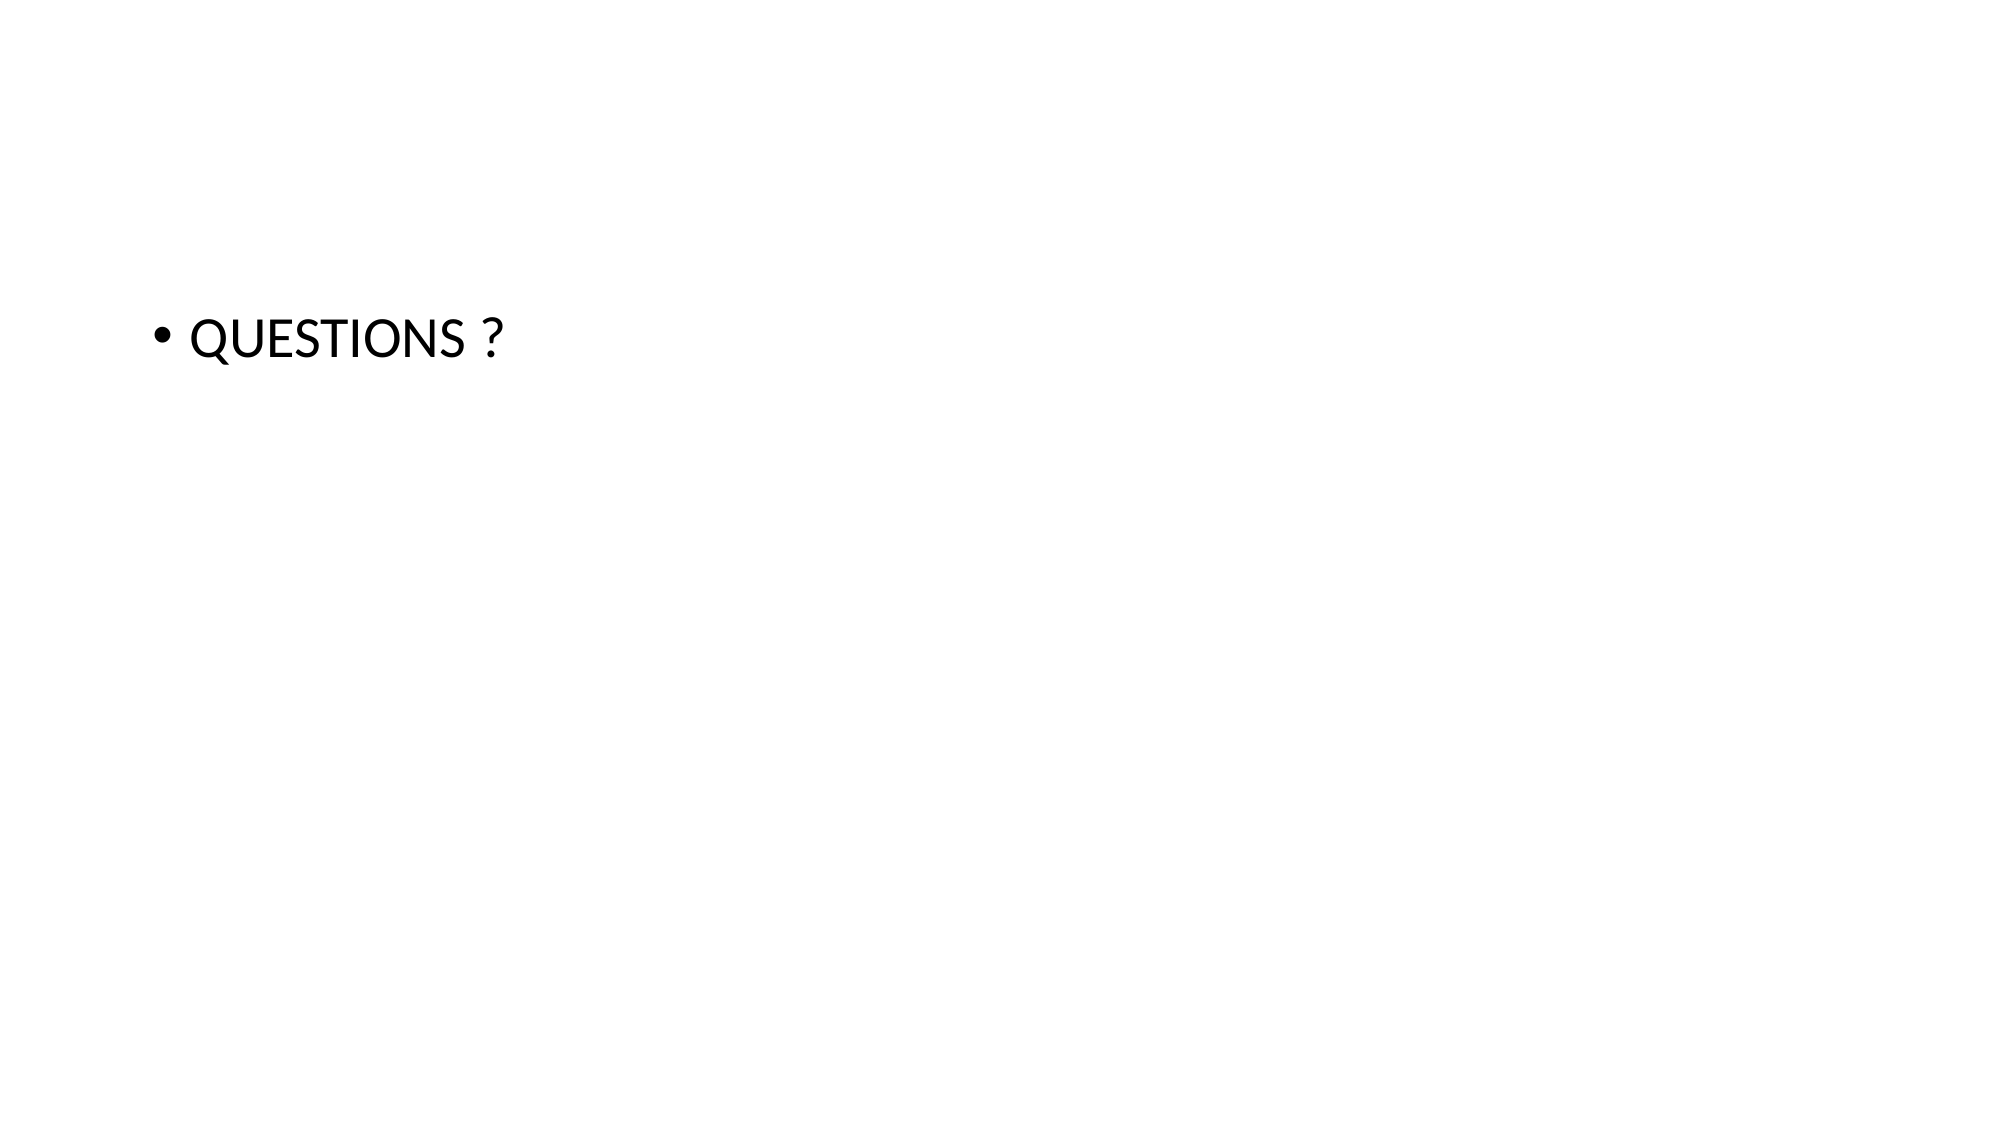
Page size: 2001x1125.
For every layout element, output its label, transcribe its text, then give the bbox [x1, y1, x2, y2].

list QUESTIONS ? [137, 299, 1863, 1014]
